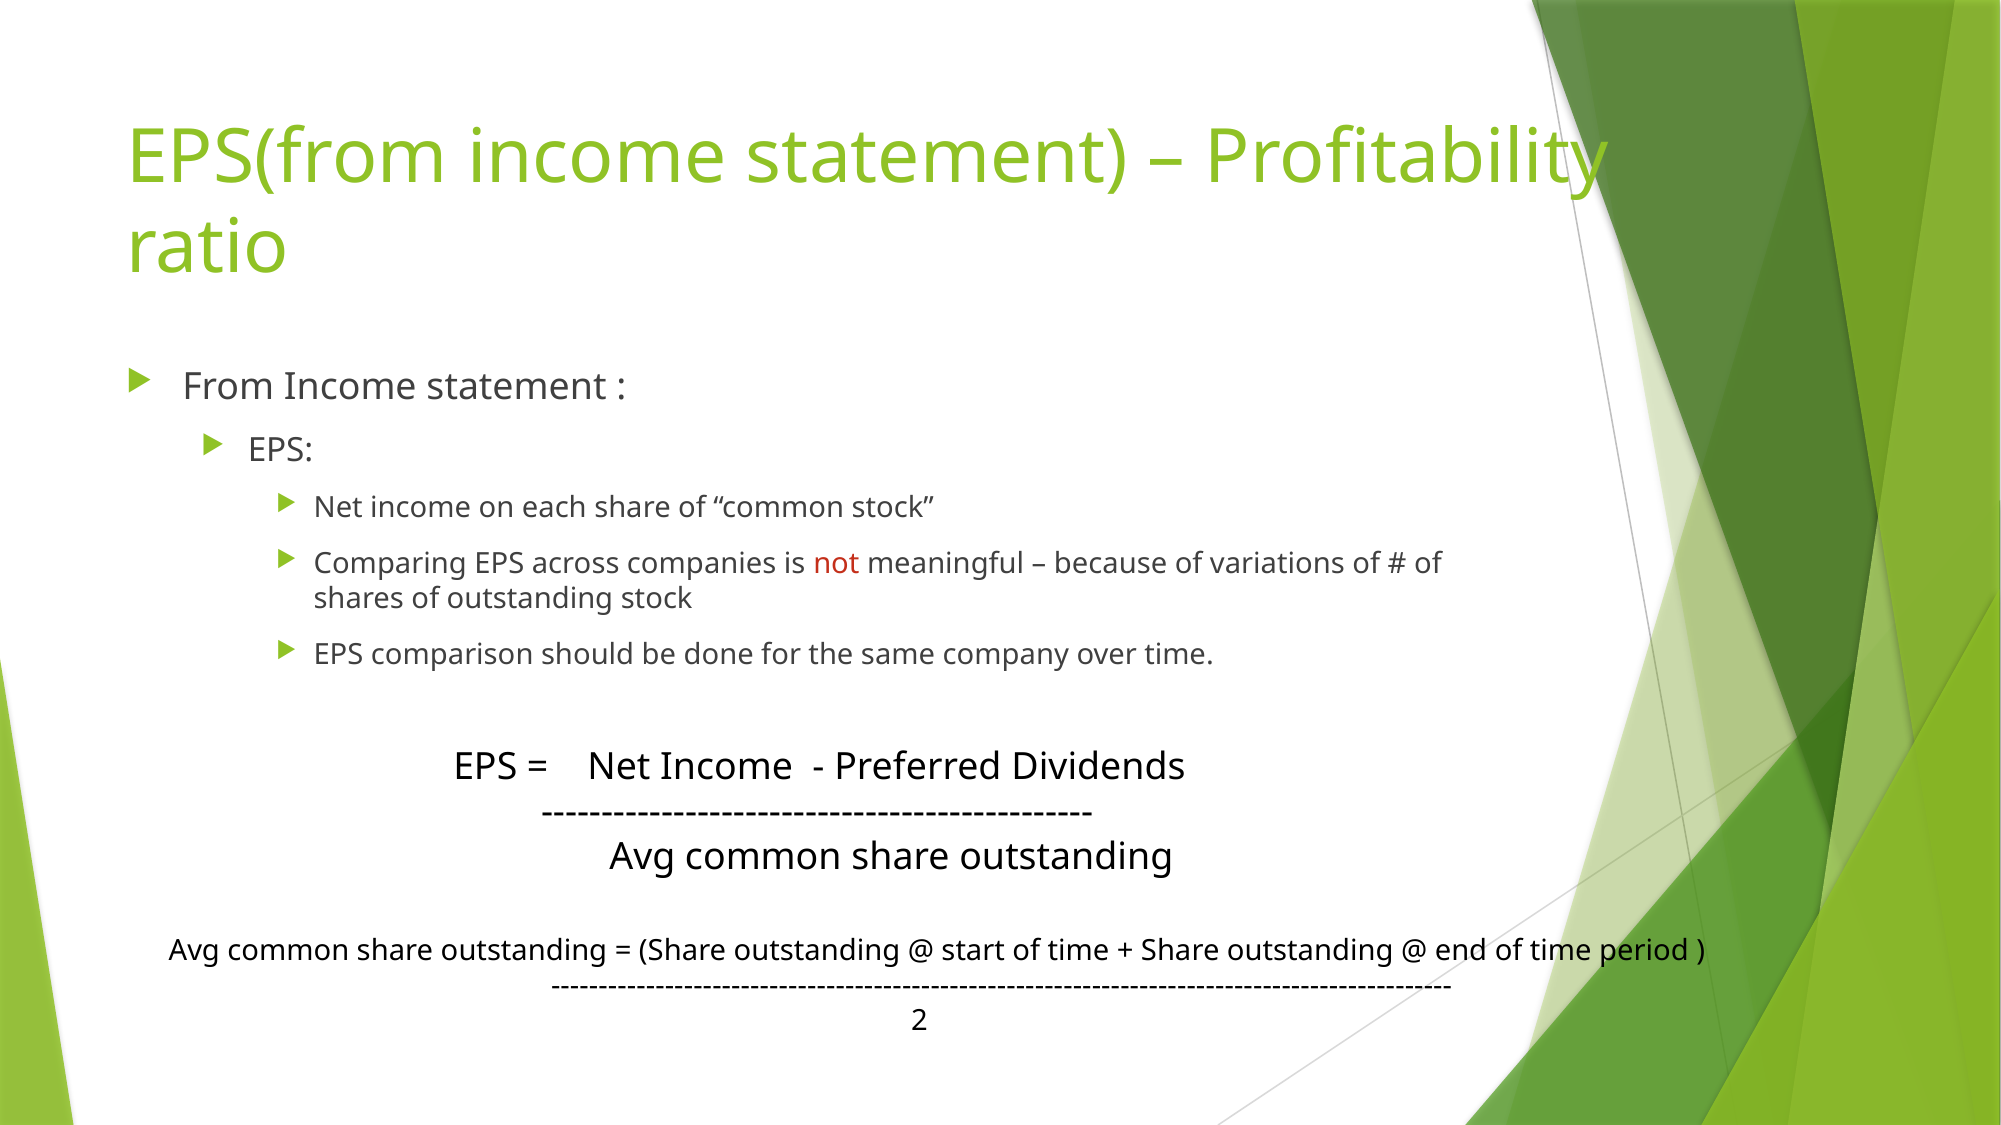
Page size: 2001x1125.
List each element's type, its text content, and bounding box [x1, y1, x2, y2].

list From Income statement : EPS: Net income on each share of “common stock” Comparing EPS across companies is not meaningful – because of variations of # of shares of outstanding stock EPS comparison should be done for the same company over time. [111, 354, 1522, 725]
text_box EPS = Net Income - Preferred Dividends ---------------------------------------------- Avg common share outstanding [438, 734, 1212, 885]
title EPS(from income statement) – Profitability ratio [111, 99, 1775, 317]
text_box Avg common share outstanding = (Share outstanding @ start of time + Share outstanding @ end of time period ) ----------------------------------------------------------------------------------------------- 2 [153, 923, 1881, 1044]
